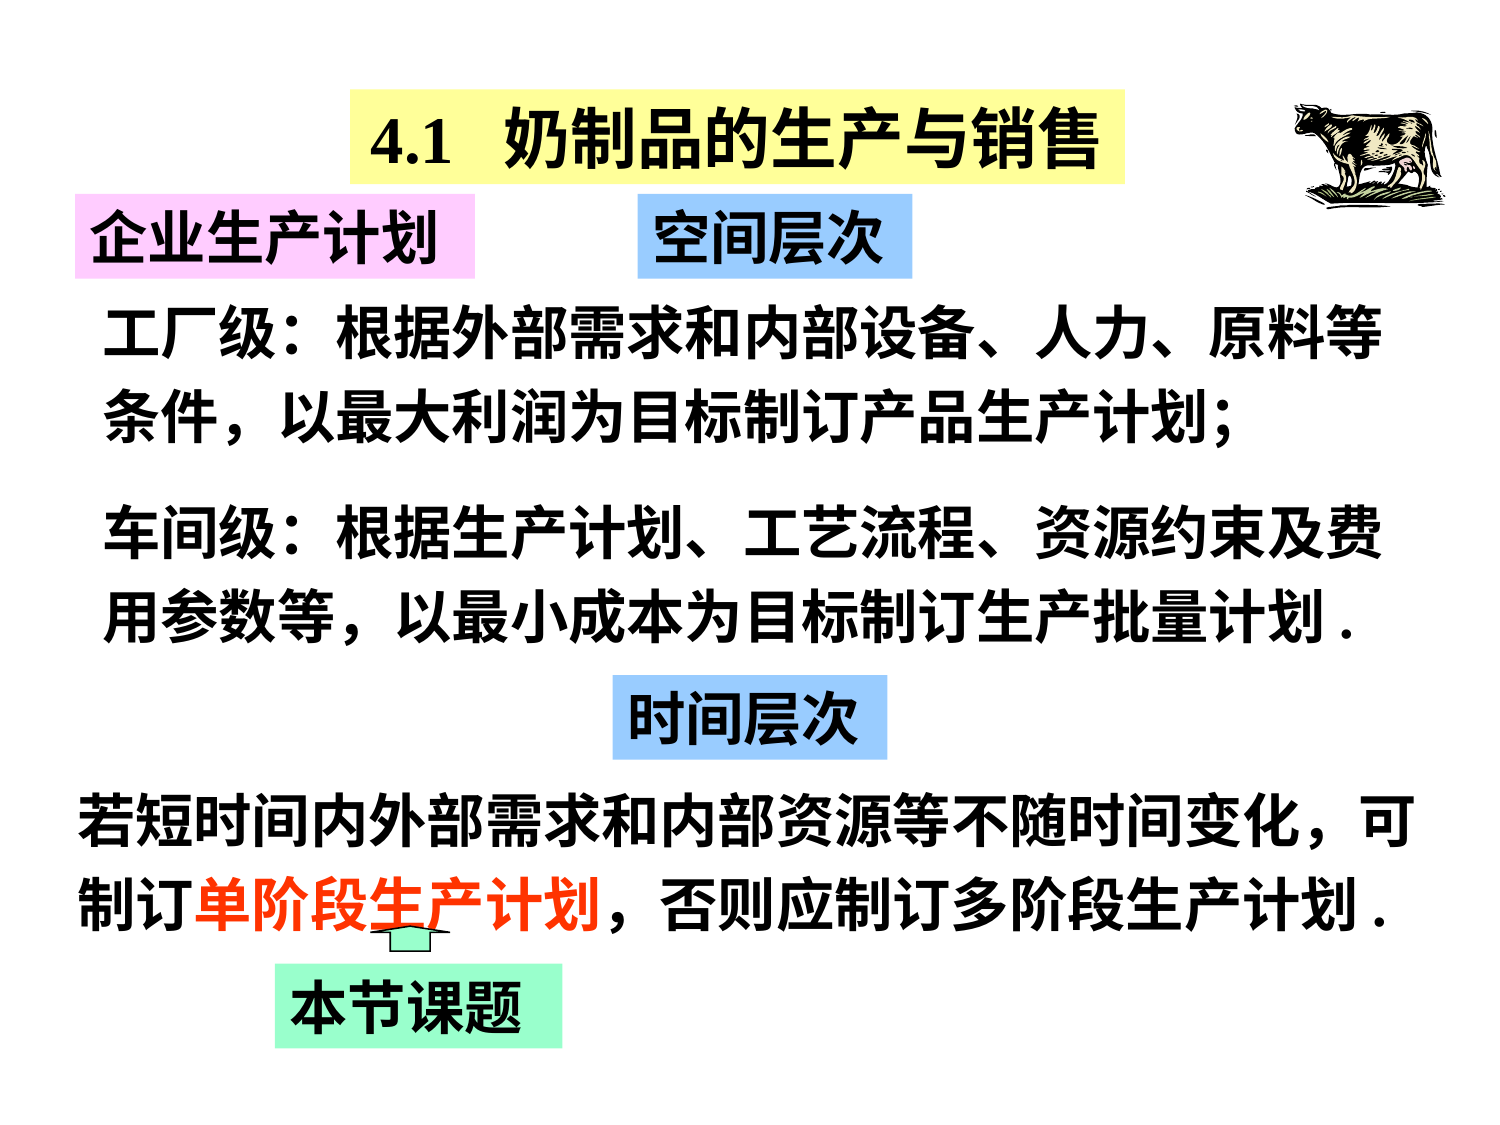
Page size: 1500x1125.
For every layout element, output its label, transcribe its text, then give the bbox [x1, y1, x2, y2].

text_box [274, 925, 563, 1050]
text_box 4.1 奶制品的生产与销售 [350, 89, 1125, 185]
text_box 工厂级：根据外部需求和内部设备、人力、原料等条件，以最大利润为目标制订产品生产计划； [87, 274, 1425, 458]
text_box 空间层次 [637, 193, 913, 274]
text_box 若短时间内外部需求和内部资源等不随时间变化，可制订单阶段生产计划，否则应制订多阶段生产计划. [62, 762, 1450, 946]
text_box 时间层次 [612, 675, 888, 760]
picture [1293, 101, 1448, 212]
text_box 企业生产计划 [75, 193, 475, 279]
text_box 车间级：根据生产计划、工艺流程、资源约束及费用参数等，以最小成本为目标制订生产批量计划. [87, 474, 1425, 658]
